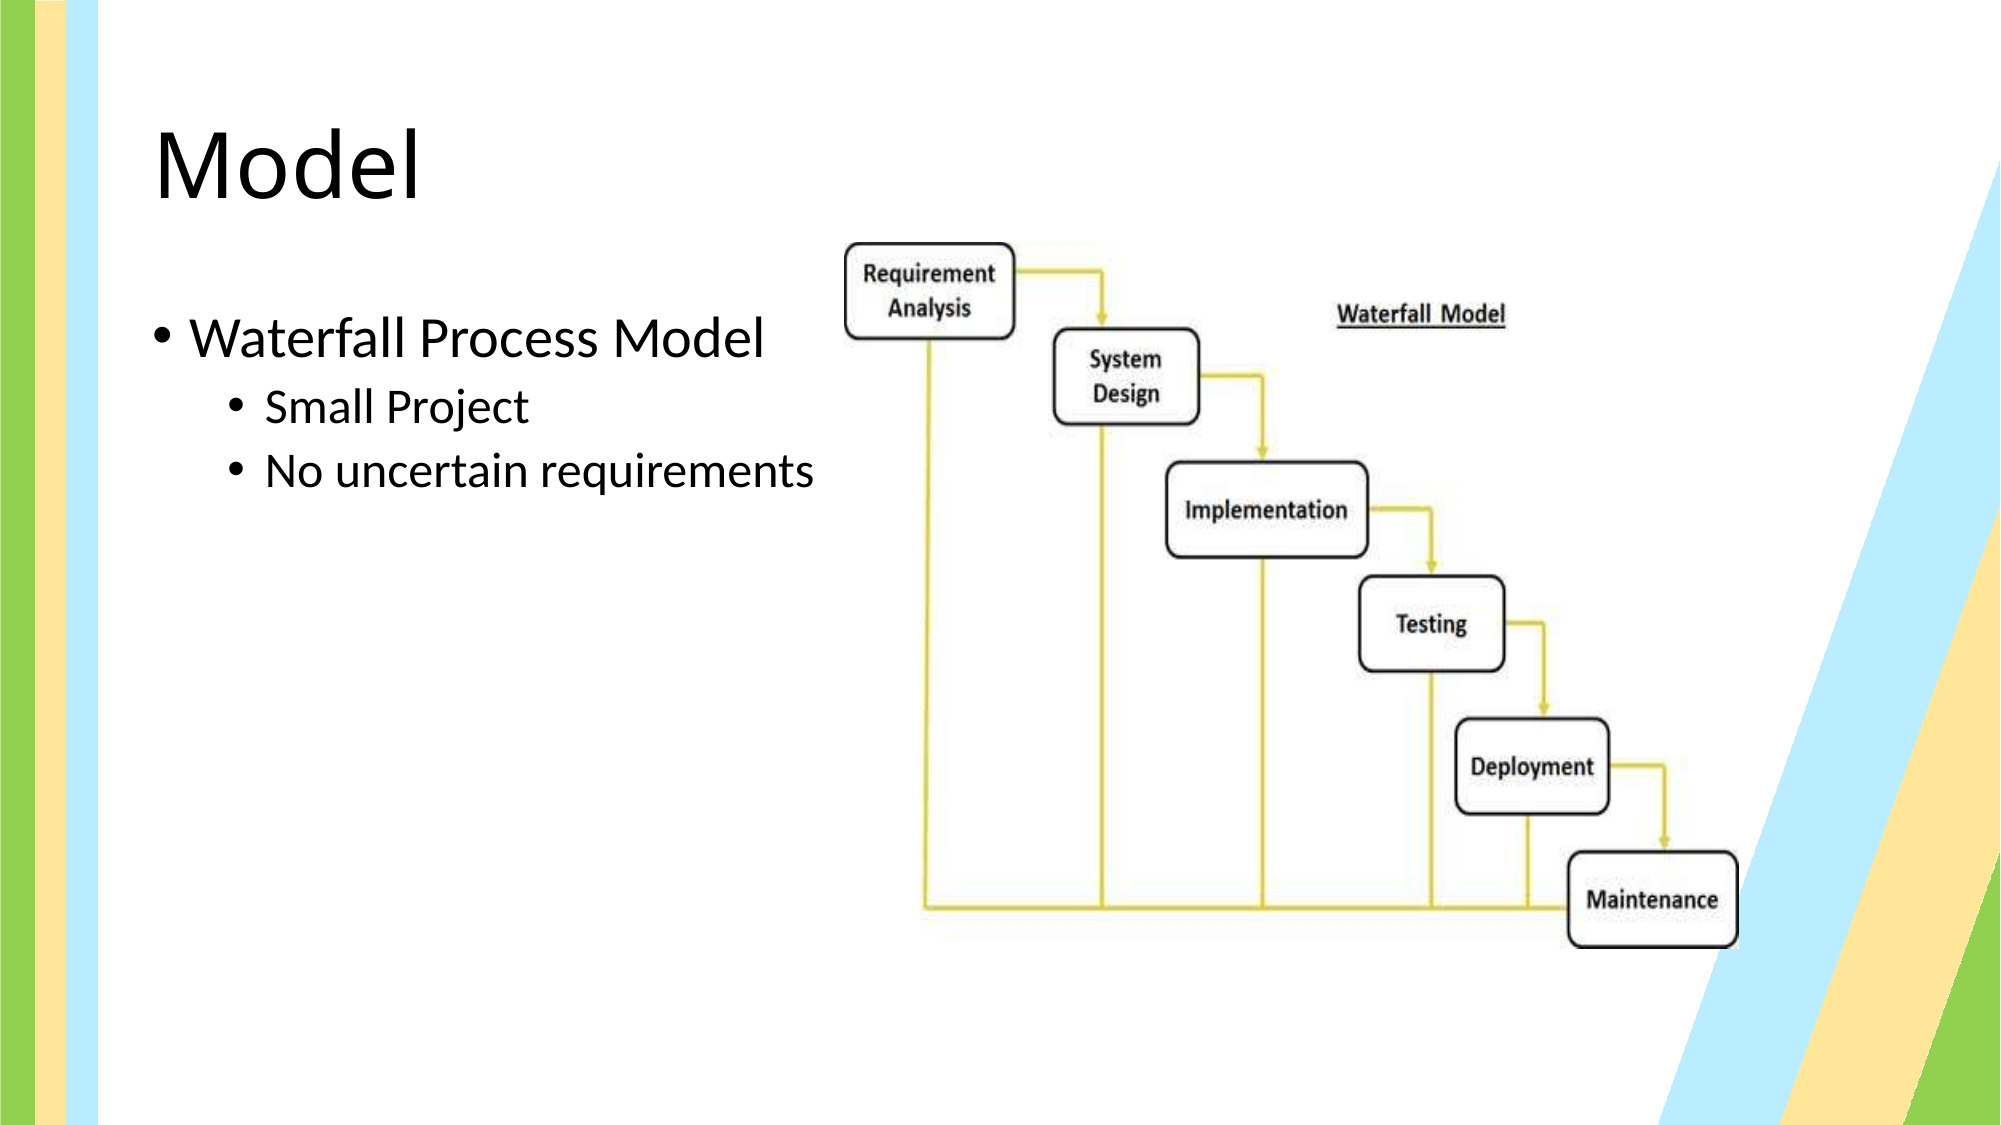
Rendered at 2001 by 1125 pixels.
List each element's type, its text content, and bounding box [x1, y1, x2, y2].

picture [843, 242, 1739, 949]
title Model [137, 59, 1863, 278]
text_box Waterfall Process Model Small Project No uncertain requirements [137, 299, 1822, 1014]
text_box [0, 0, 98, 1125]
picture [1658, 1014, 1822, 1125]
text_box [1822, 84, 2000, 1125]
